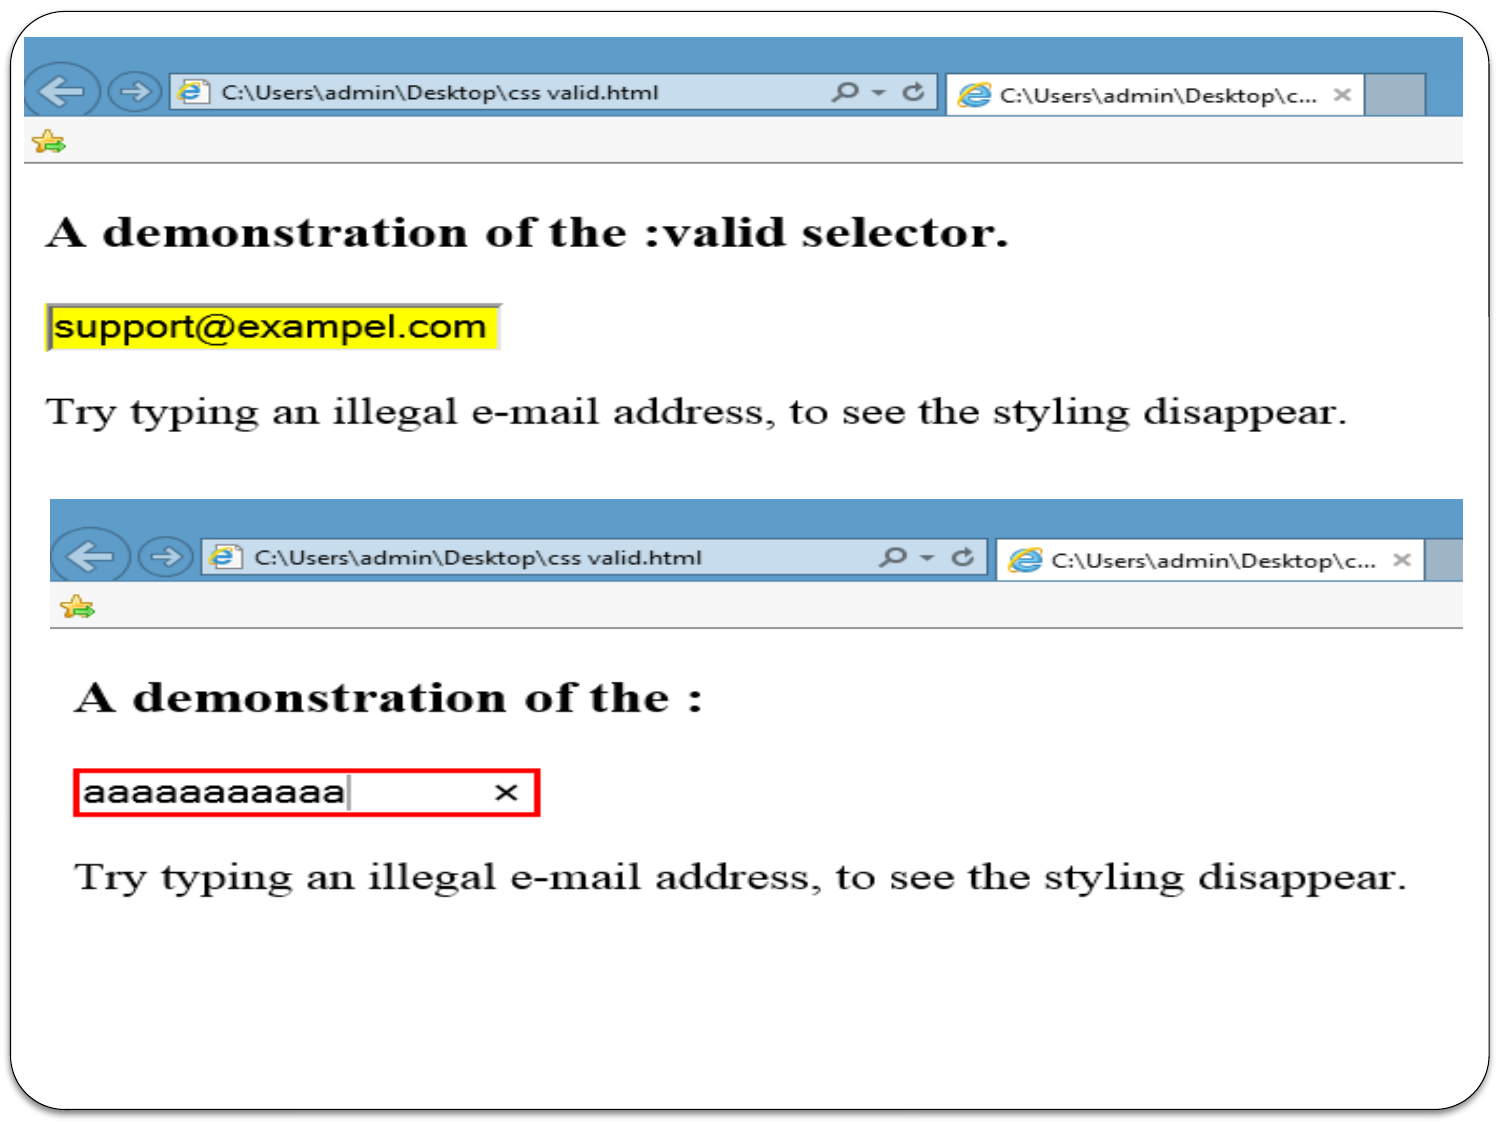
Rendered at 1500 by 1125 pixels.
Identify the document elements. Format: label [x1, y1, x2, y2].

picture [24, 37, 1463, 916]
